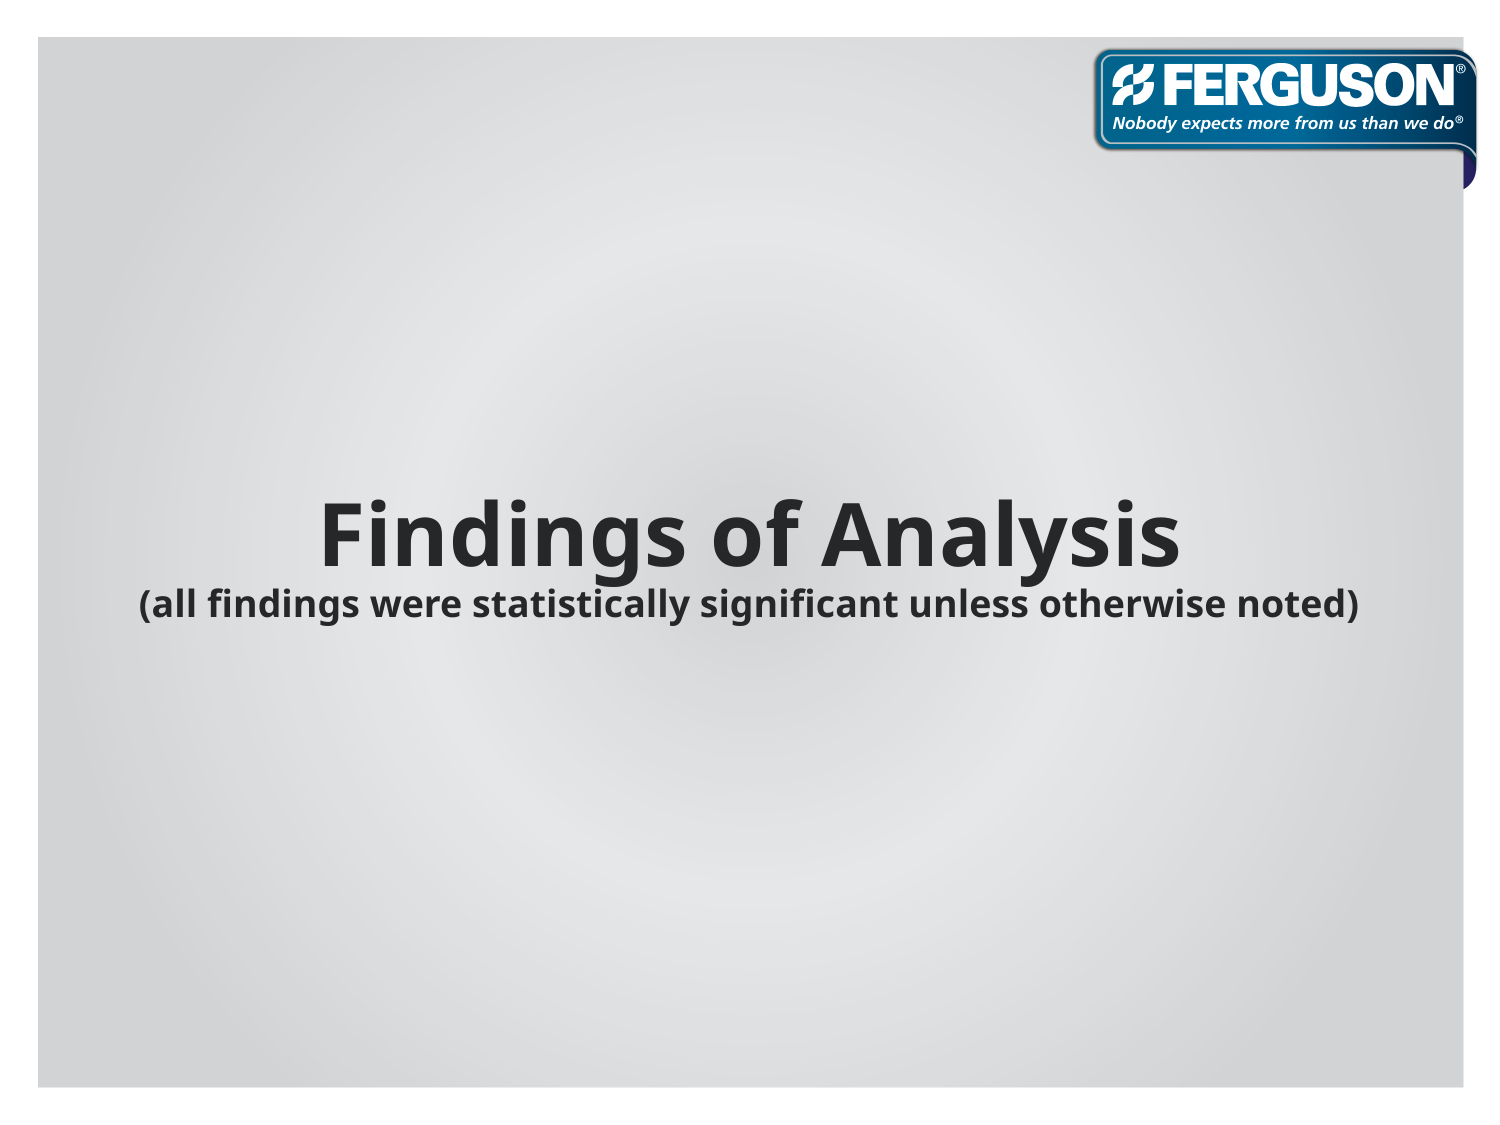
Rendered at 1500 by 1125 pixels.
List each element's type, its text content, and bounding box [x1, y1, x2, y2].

picture [0, 0, 1500, 1125]
title Findings of Analysis (all findings were statistically significant unless otherwise noted) [37, 436, 1463, 680]
